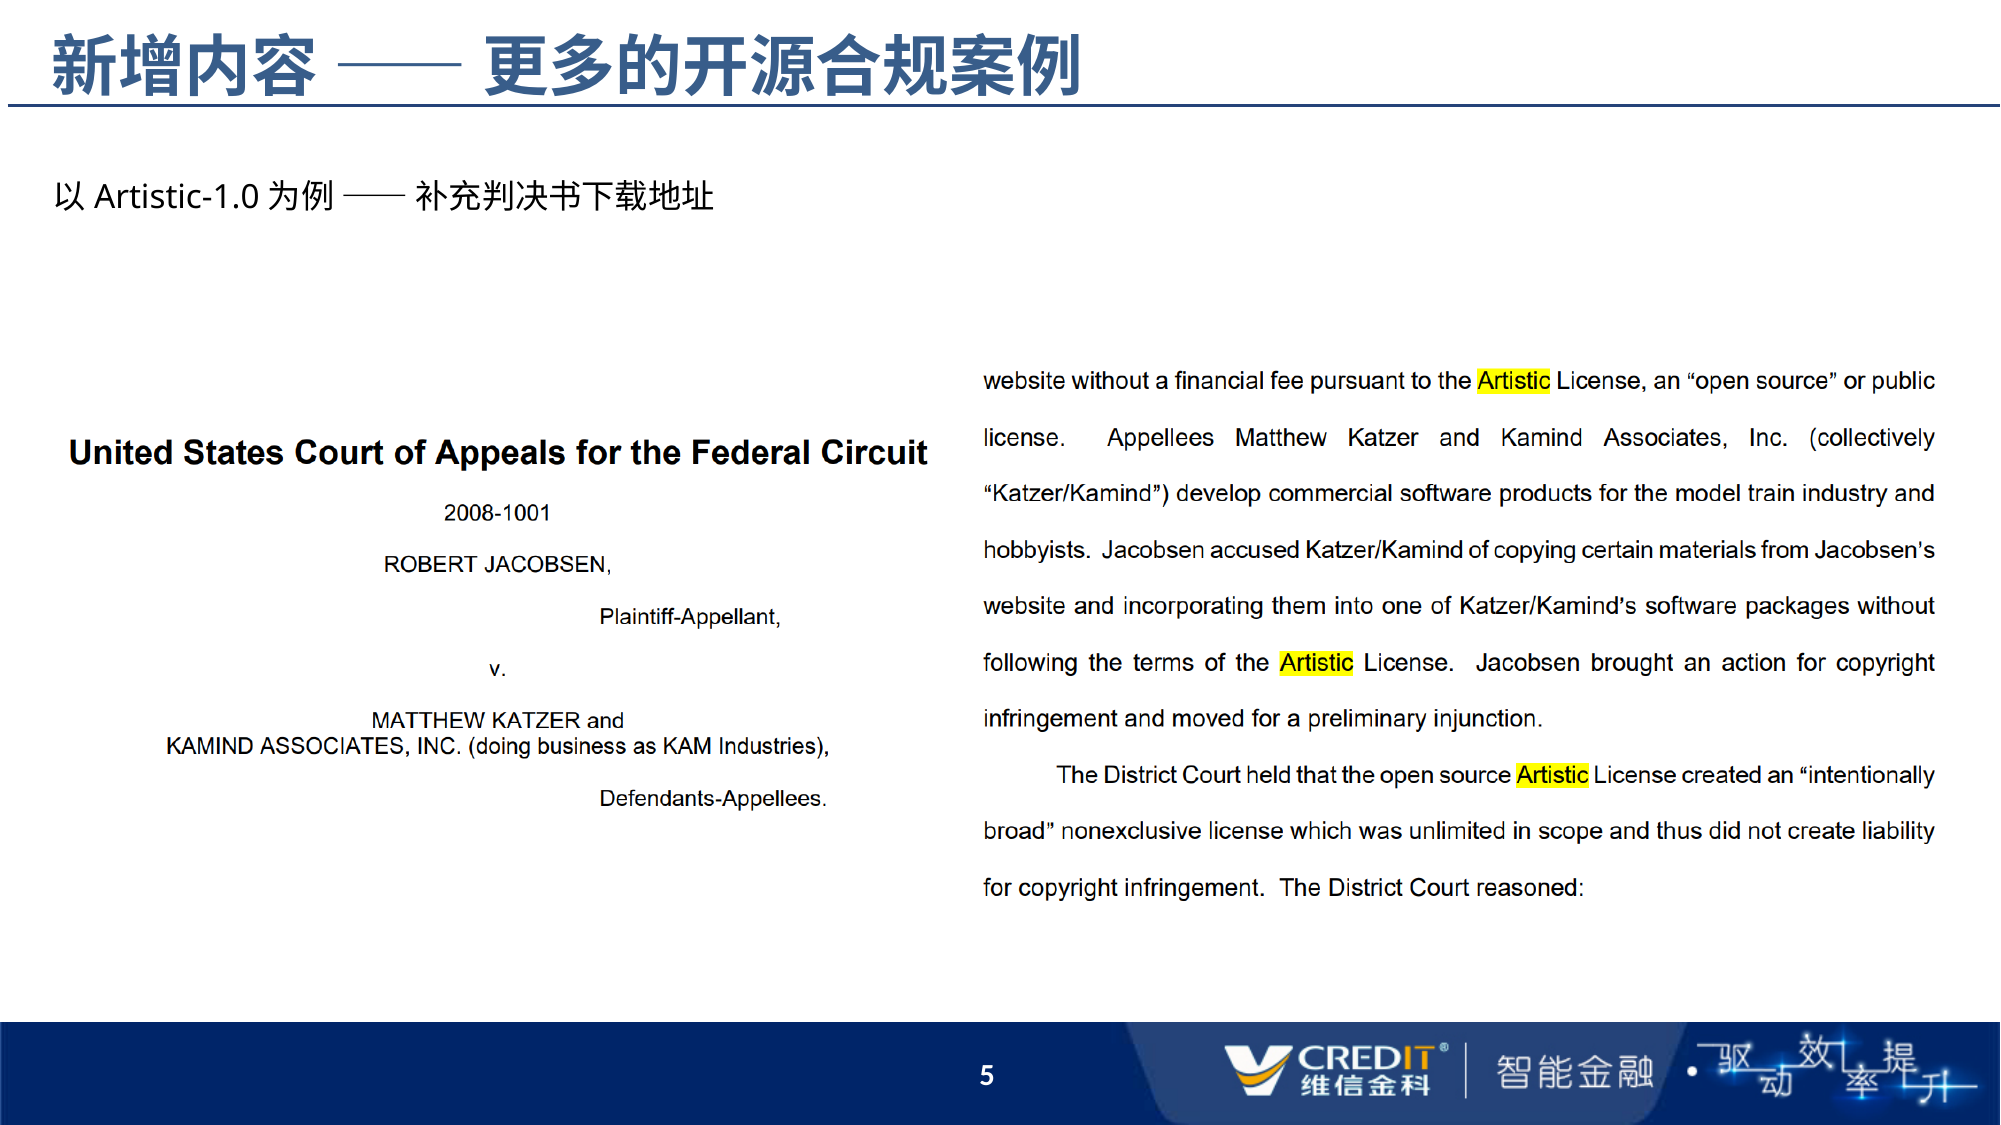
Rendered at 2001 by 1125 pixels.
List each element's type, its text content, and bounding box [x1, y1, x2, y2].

text_box 以Artistic-1.0为例 —— 补充判决书下载地址 [38, 128, 905, 223]
text_box 新增内容 —— 更多的开源合规案例 [36, 0, 1762, 105]
slide_number 5 [753, 1042, 1221, 1103]
picture [0, 1022, 2000, 1125]
text_box 新增内容 —— 更多的开源合规案例 [36, 106, 1762, 111]
picture [36, 337, 1981, 929]
